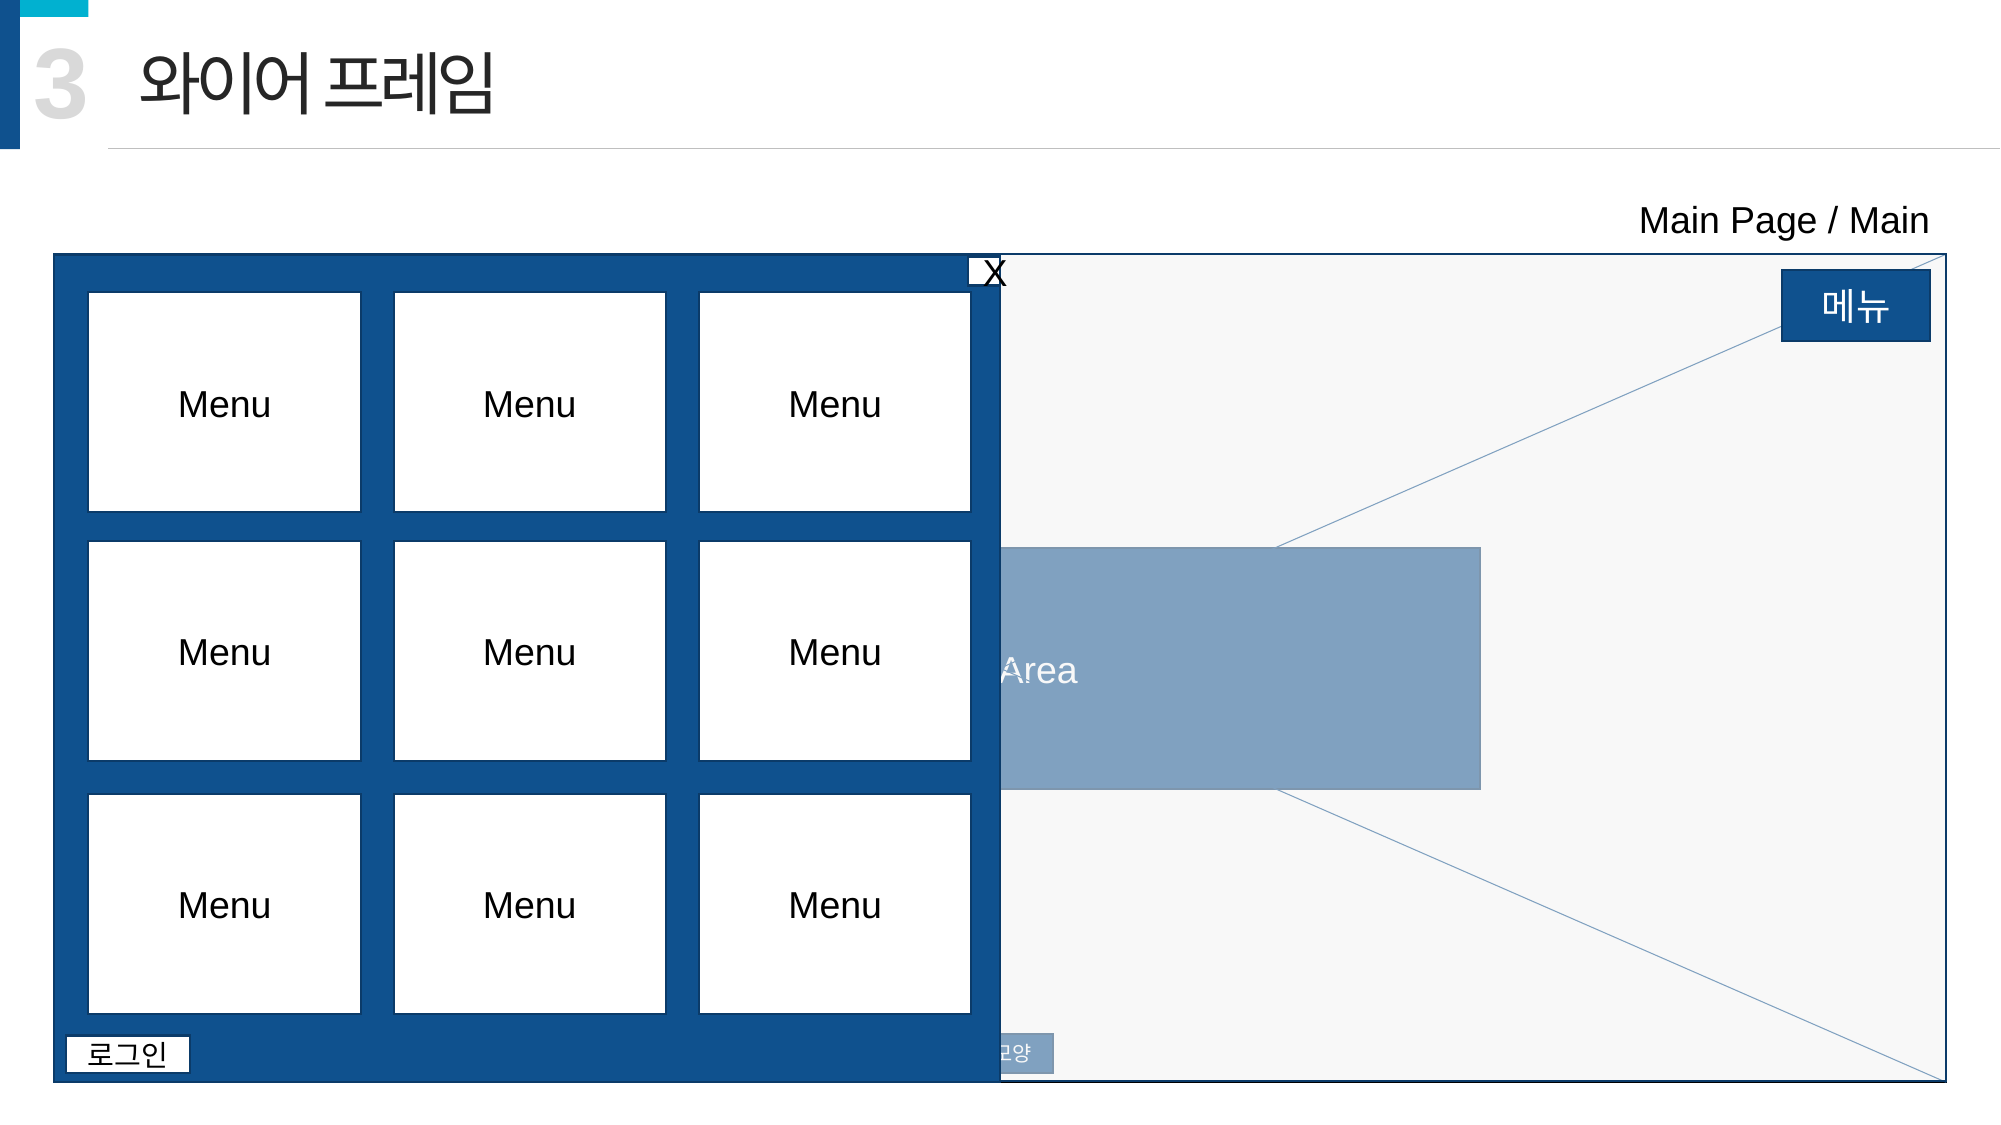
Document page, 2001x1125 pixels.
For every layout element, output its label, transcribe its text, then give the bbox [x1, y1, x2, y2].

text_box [53, 254, 1947, 1083]
text_box Main Page / Main [1623, 188, 1947, 249]
text_box [1631, 1072, 1987, 1119]
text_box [0, 0, 2000, 150]
